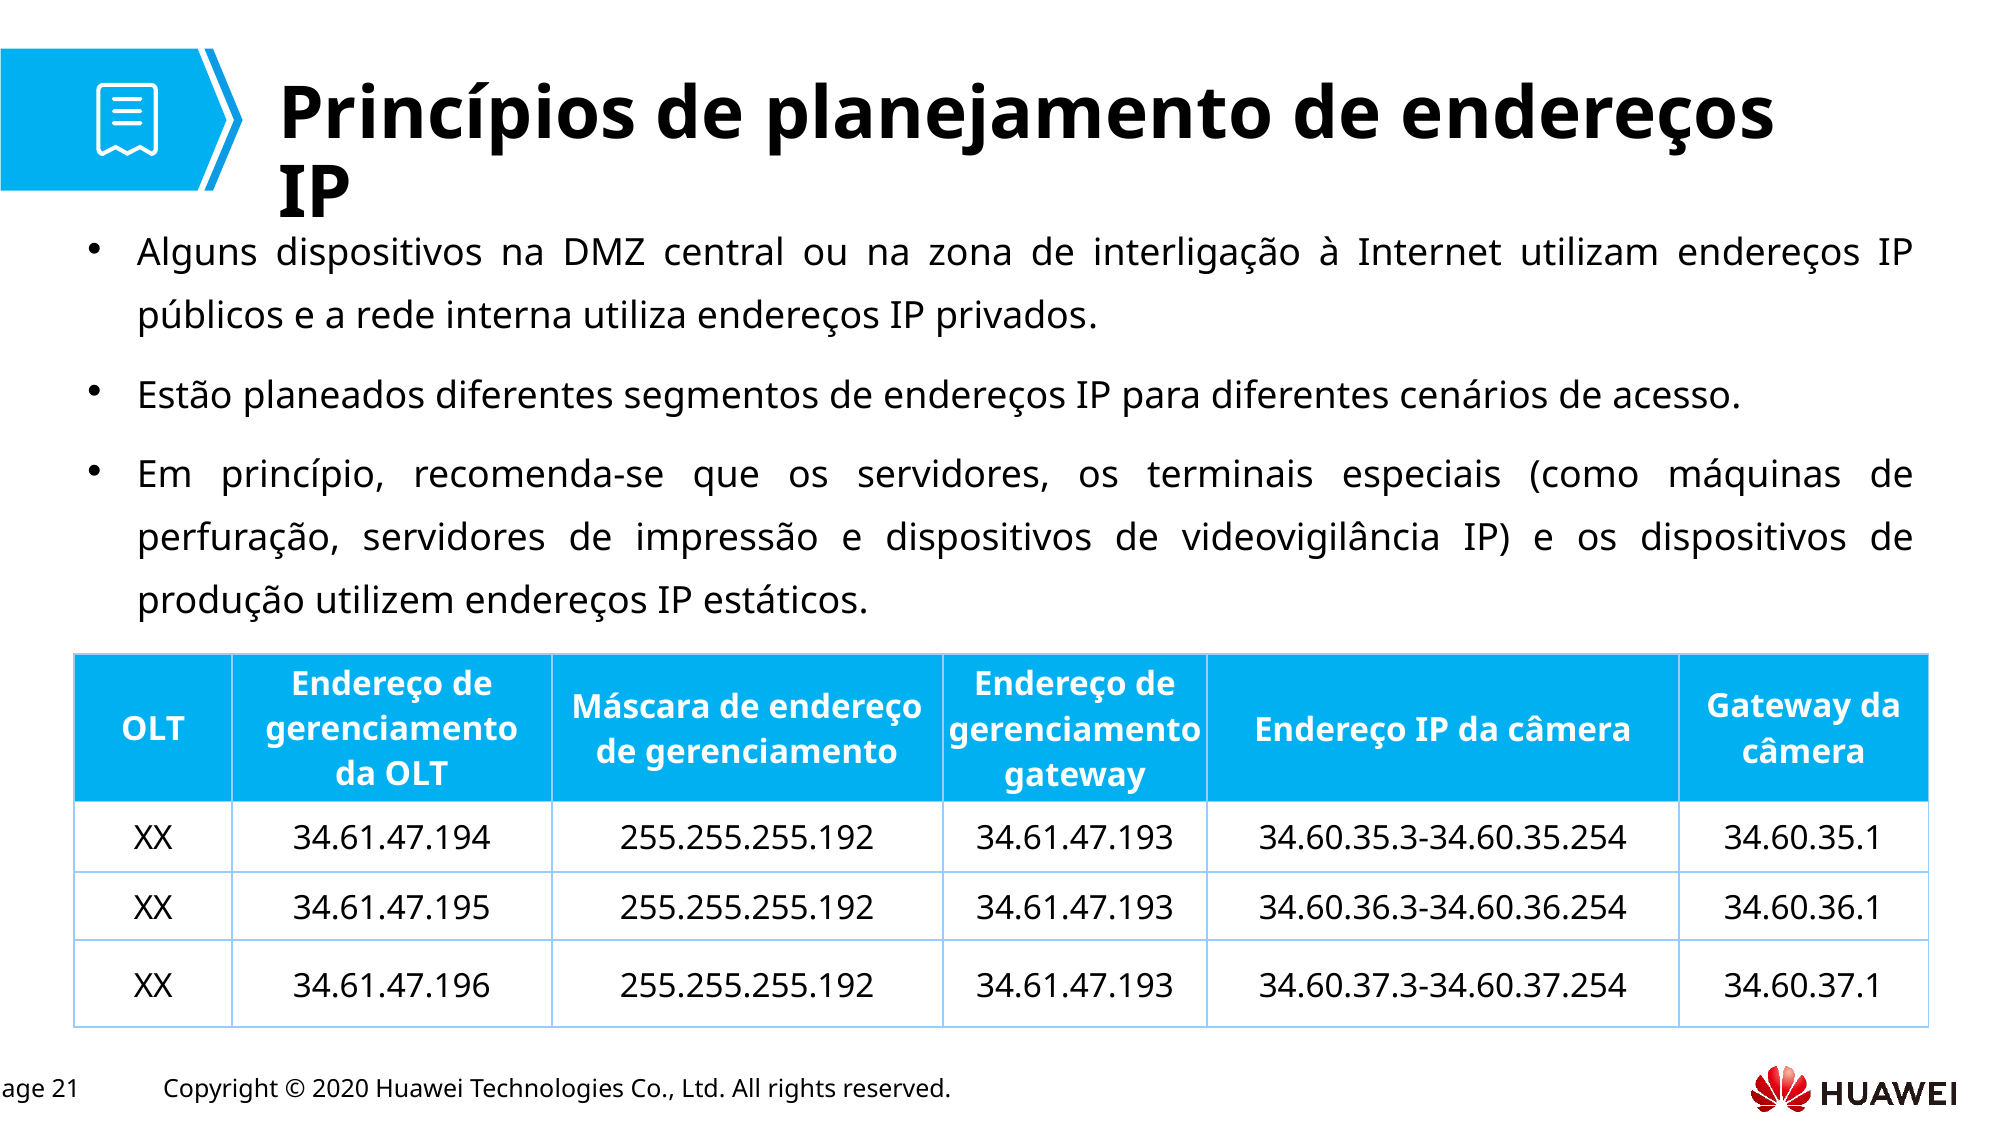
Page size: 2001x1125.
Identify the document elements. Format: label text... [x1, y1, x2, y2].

table_cell 34.60.36.3-34.60.36.254 [1208, 873, 1678, 939]
table_cell 34.61.47.193 [944, 873, 1206, 939]
table_header Endereço IP da câmera [1208, 655, 1678, 801]
picture [1751, 1066, 1956, 1112]
table_header Endereço de gerenciamento gateway [944, 655, 1206, 801]
table_cell XX [75, 941, 231, 1026]
table_cell 34.61.47.193 [944, 941, 1206, 1026]
table_header Máscara de endereço de gerenciamento [553, 655, 942, 801]
table_cell XX [75, 873, 231, 939]
table_cell 34.61.47.196 [233, 941, 551, 1026]
table_cell 34.60.36.1 [1680, 873, 1928, 939]
table_cell 255.255.255.192 [553, 802, 942, 871]
table_cell 34.61.47.194 [233, 802, 551, 871]
table_cell 34.60.37.1 [1680, 941, 1928, 1026]
table_cell 34.60.35.1 [1680, 802, 1928, 871]
table_cell XX [75, 802, 231, 871]
table_cell 34.60.37.3-34.60.37.254 [1208, 941, 1678, 1026]
table_cell 255.255.255.192 [553, 941, 942, 1026]
table_cell 34.61.47.195 [233, 873, 551, 939]
table_cell 34.60.35.3-34.60.35.254 [1208, 802, 1678, 871]
table_header OLT [75, 655, 231, 801]
table_header Endereço de gerenciamento da OLT [233, 655, 551, 801]
table_header Gateway da câmera [1680, 655, 1928, 801]
table_cell 255.255.255.192 [553, 873, 942, 939]
table_cell 34.61.47.193 [944, 802, 1206, 871]
list Alguns dispositivos na DMZ central ou na zona de interligação à Internet utilizam endereços IP públicos e a rede interna utiliza endereços IP privados. Estão planeados diferentes segmentos de endereços IP para diferentes cenários de acesso. Em princípio, recomenda-se que os servidores, os terminais especiais (como máquinas de perfuração, servidores de impressão e dispositivos de videovigilância IP) e os dispositivos de produção utilizem endereços IP estáticos. Exemplo de planejamento de endereços IP para projetos de cidades inteligentes [73, 203, 1930, 972]
title Princípios de planejamento de endereços IP [261, 67, 1875, 173]
